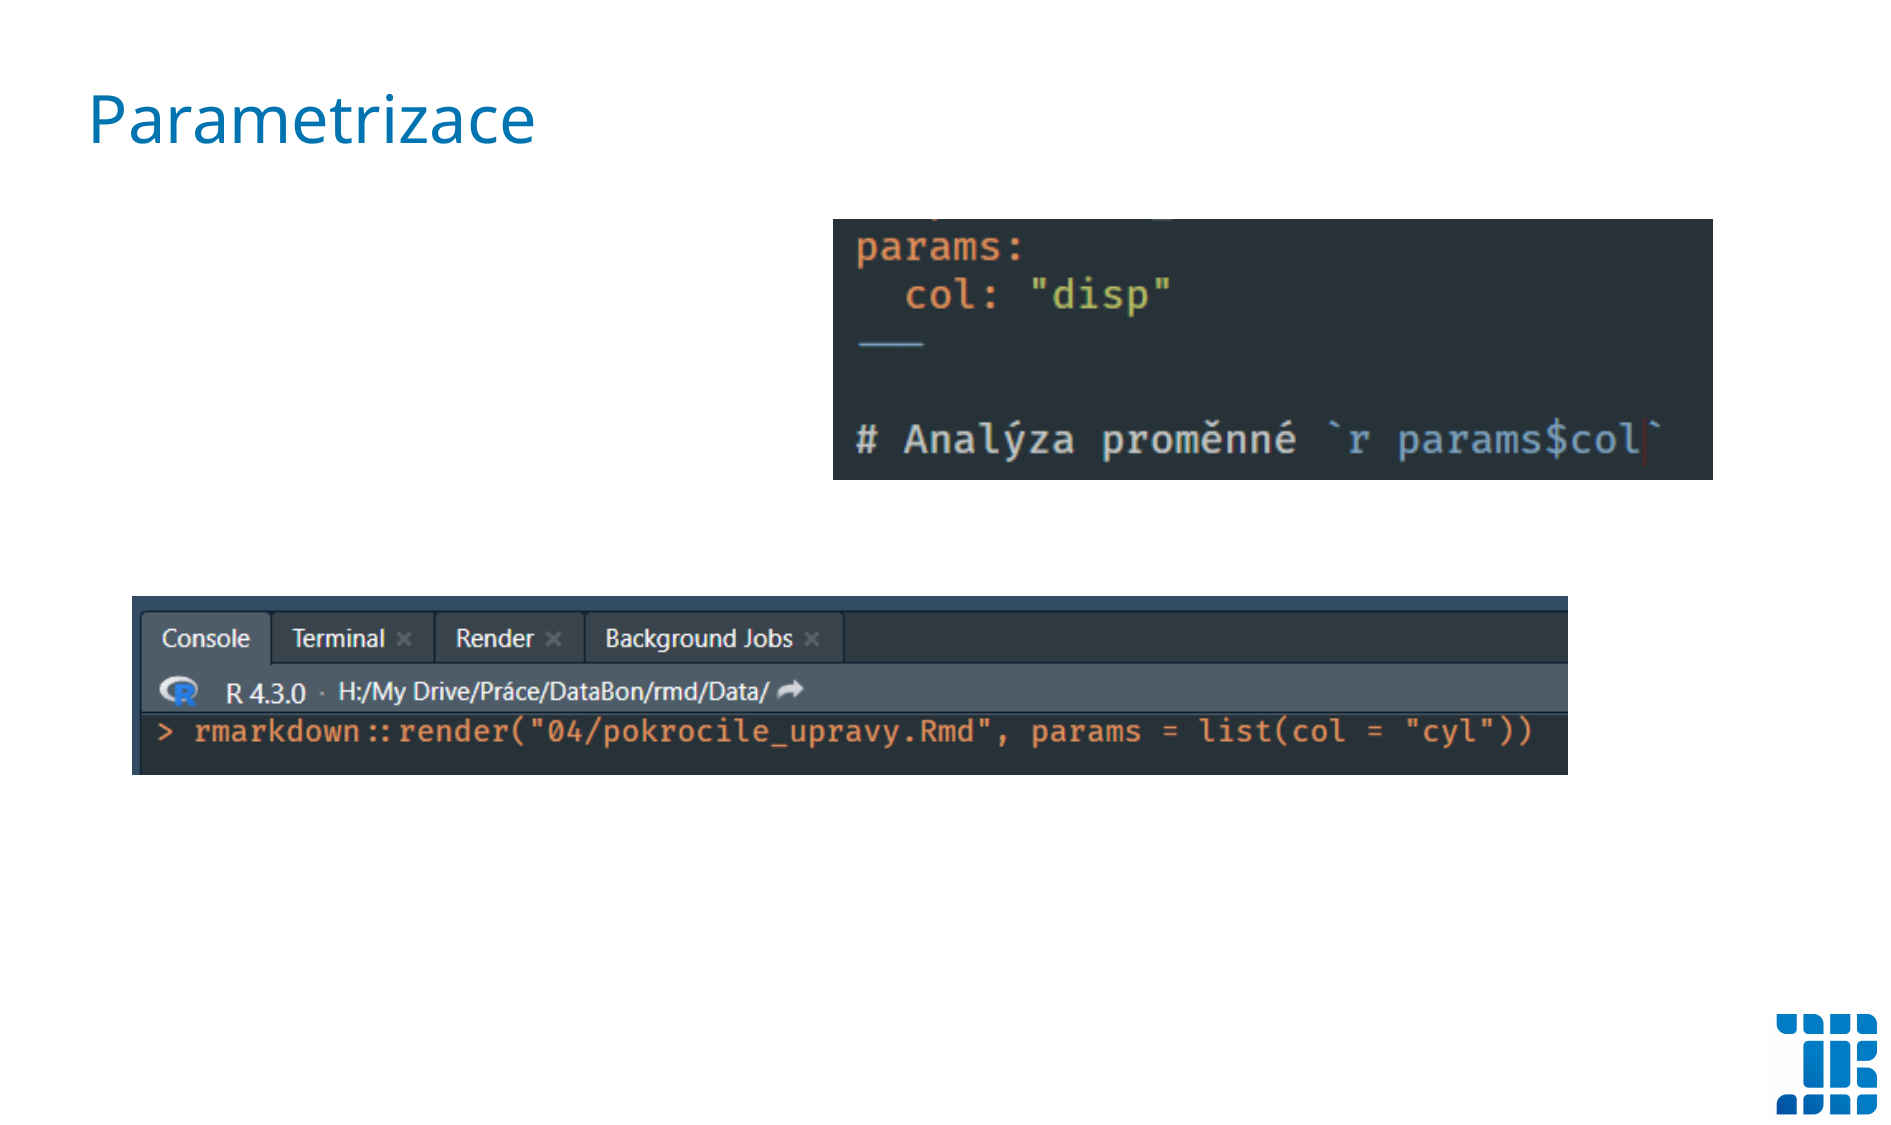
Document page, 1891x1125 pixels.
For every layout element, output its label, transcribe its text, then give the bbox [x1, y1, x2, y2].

picture [1769, 1009, 1885, 1122]
picture [833, 219, 1713, 480]
title Parametrizace [72, 59, 1849, 184]
picture [132, 596, 1568, 775]
